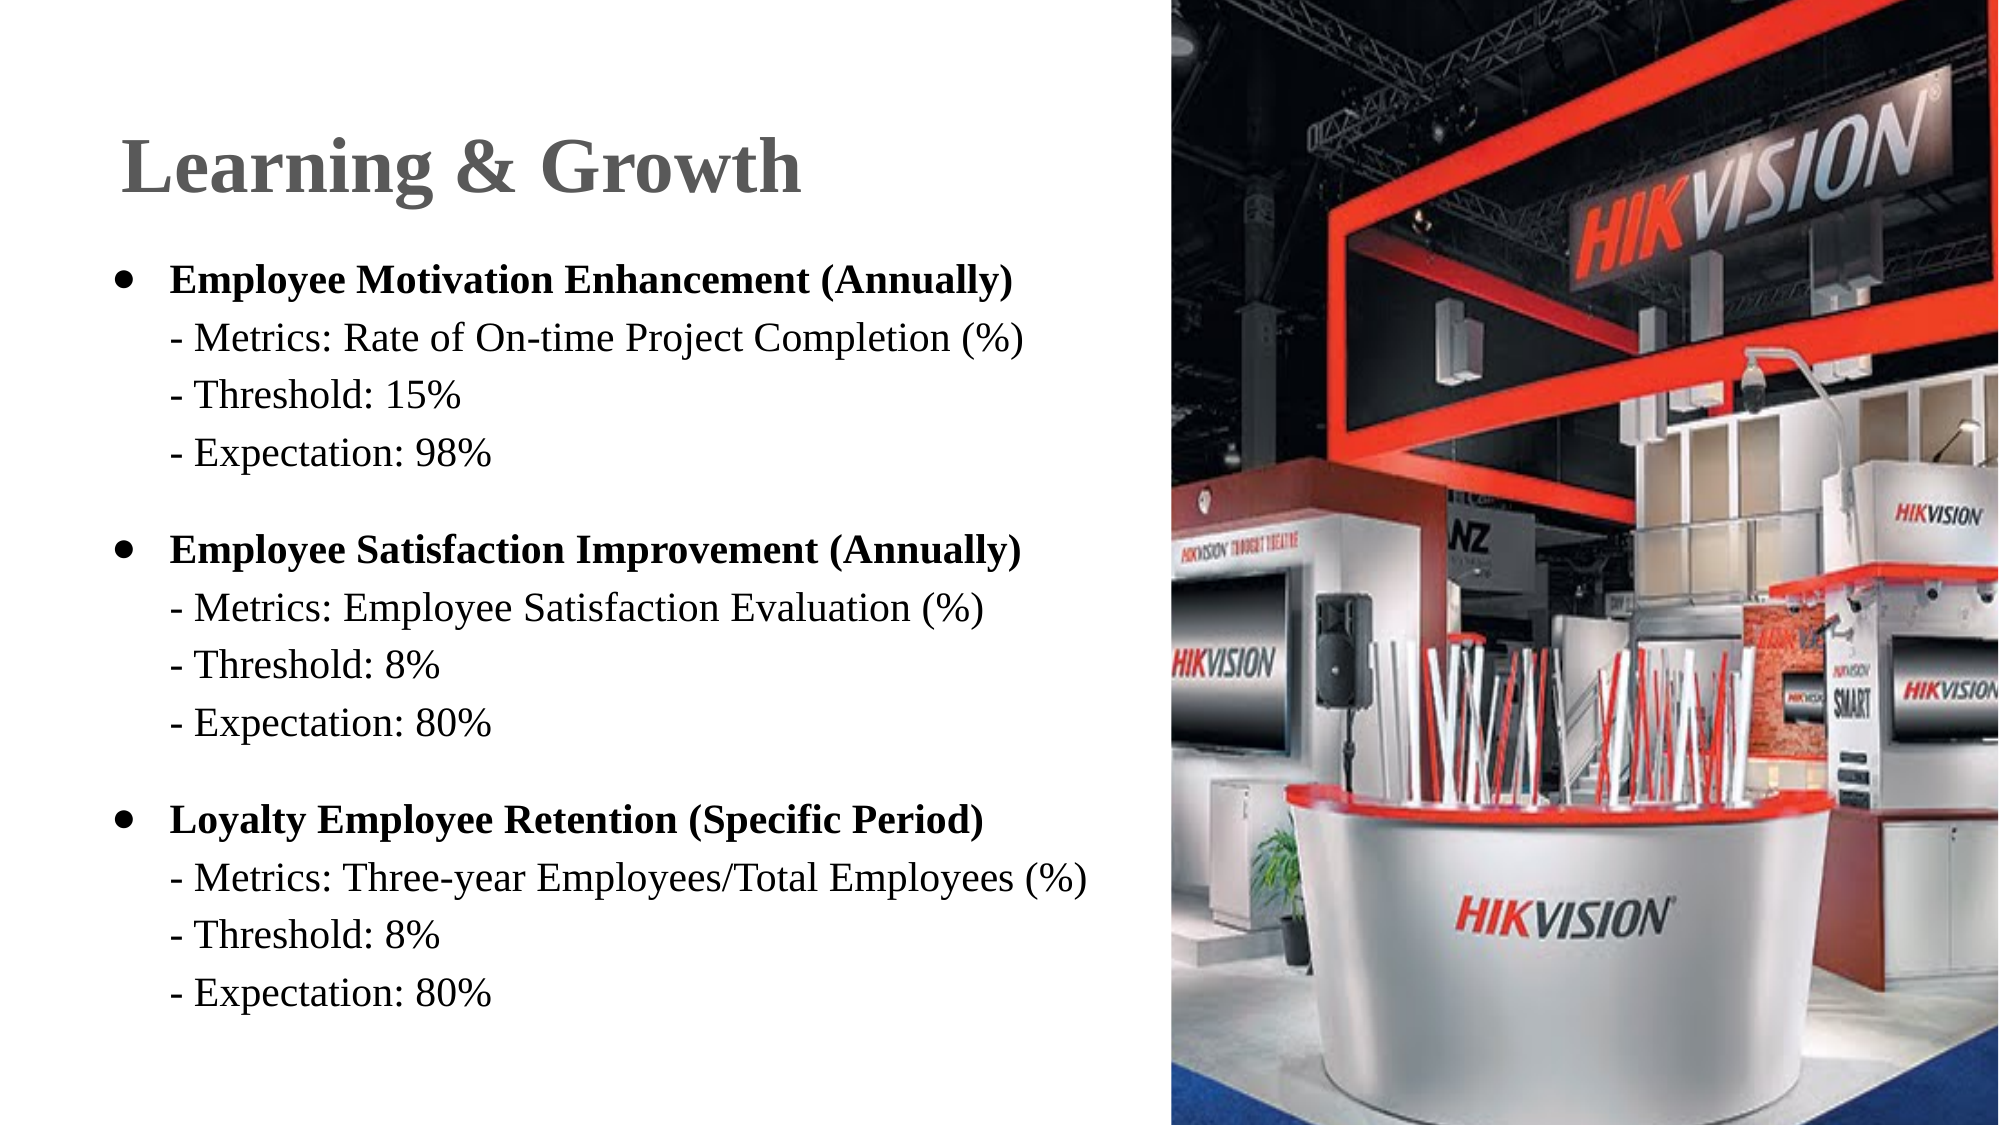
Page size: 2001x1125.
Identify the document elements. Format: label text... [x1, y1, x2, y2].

list Learning & Growth [106, 58, 1107, 212]
picture [1171, 0, 1999, 1125]
text_box Employee Motivation Enhancement (Annually) - Metrics: Rate of On-time Project Completion (%) - Threshold: 15% - Expectation: 98% Employee Satisfaction Improvement (Annually) - Metrics: Employee Satisfaction Evaluation (%) - Threshold: 8% - Expectation: 80% Loyalty Employee Retention (Specific Period) - Metrics: Three-year Employees/Total Employees (%) - Threshold: 8% - Expectation: 80% [79, 212, 1134, 1125]
